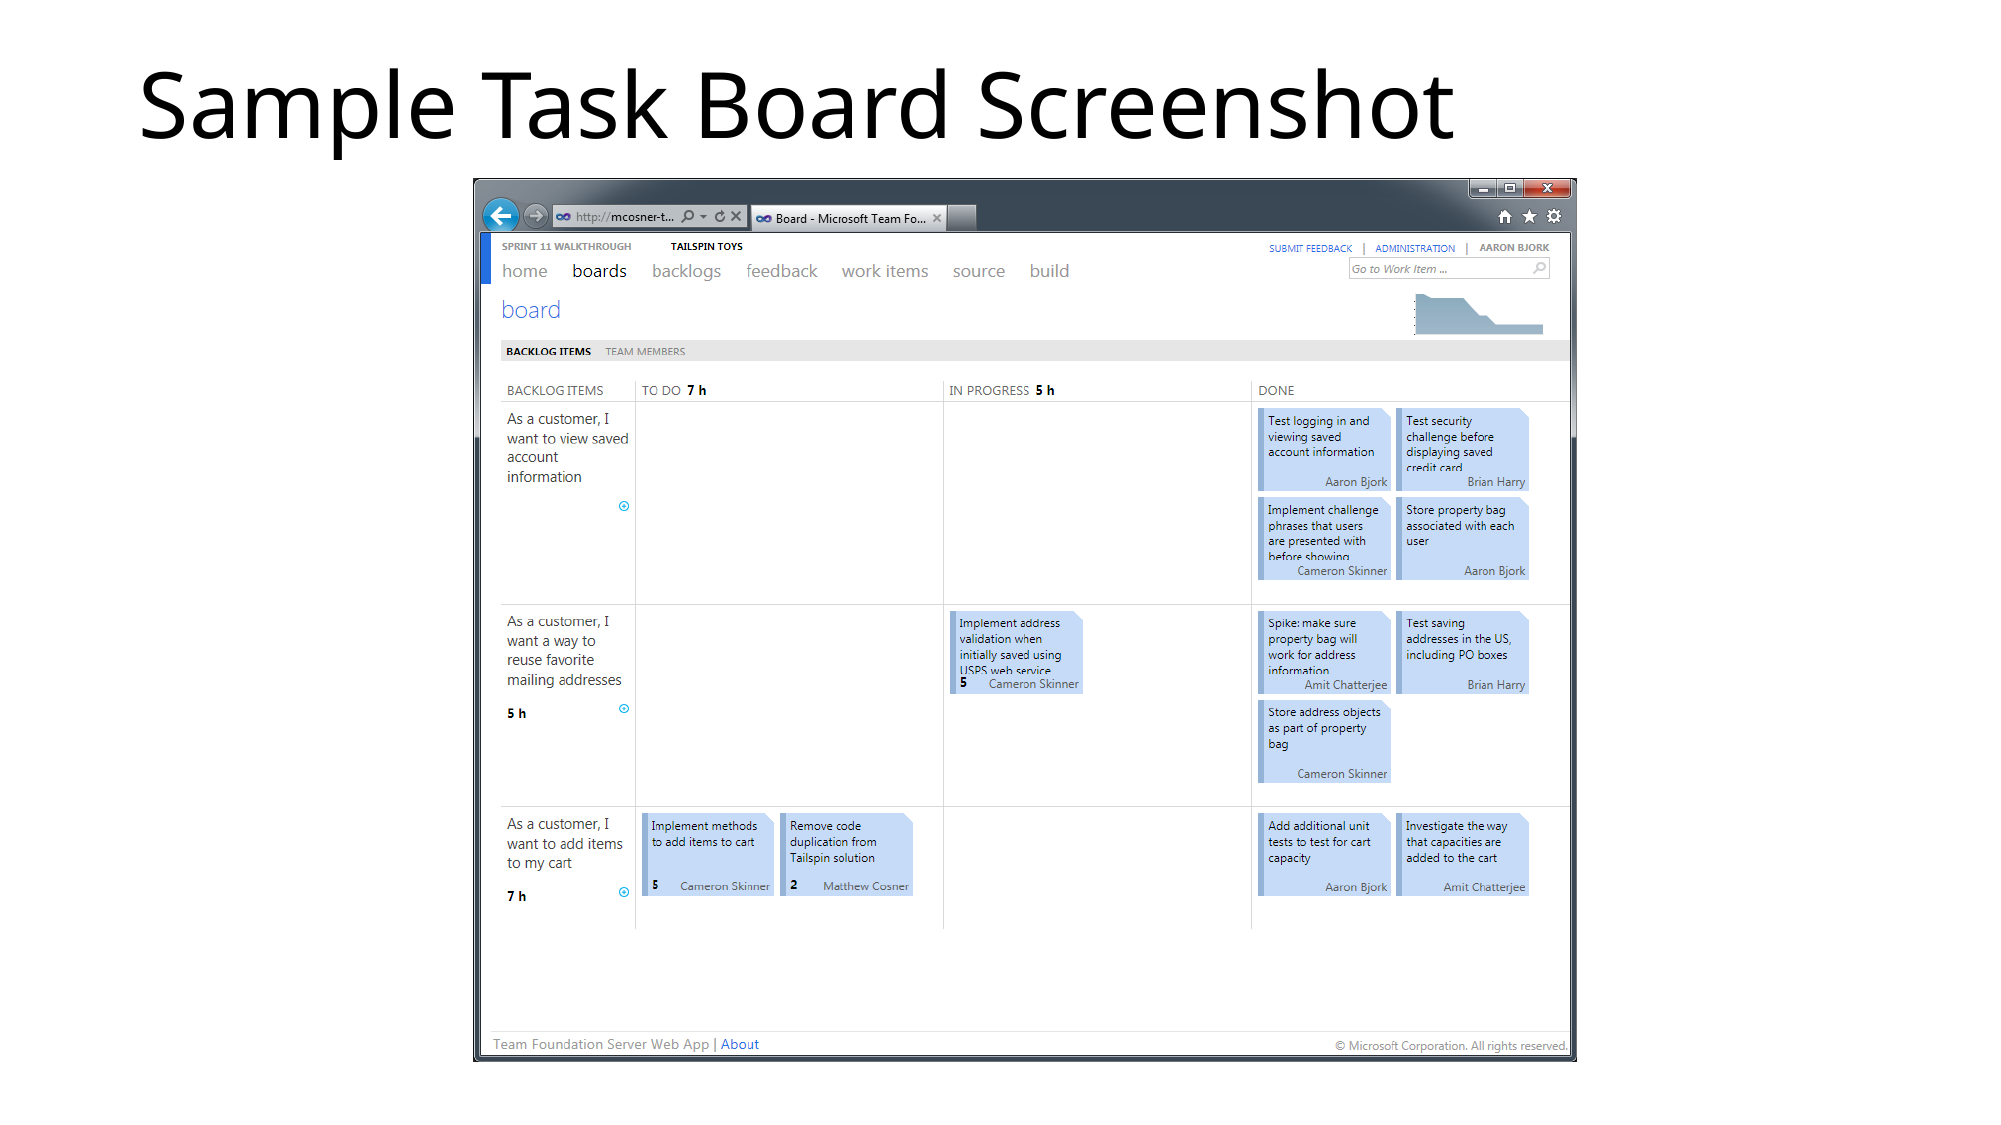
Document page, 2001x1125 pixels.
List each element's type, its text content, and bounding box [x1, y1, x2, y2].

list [473, 178, 1577, 1062]
title Sample Task Board Screenshot [124, 0, 1849, 218]
